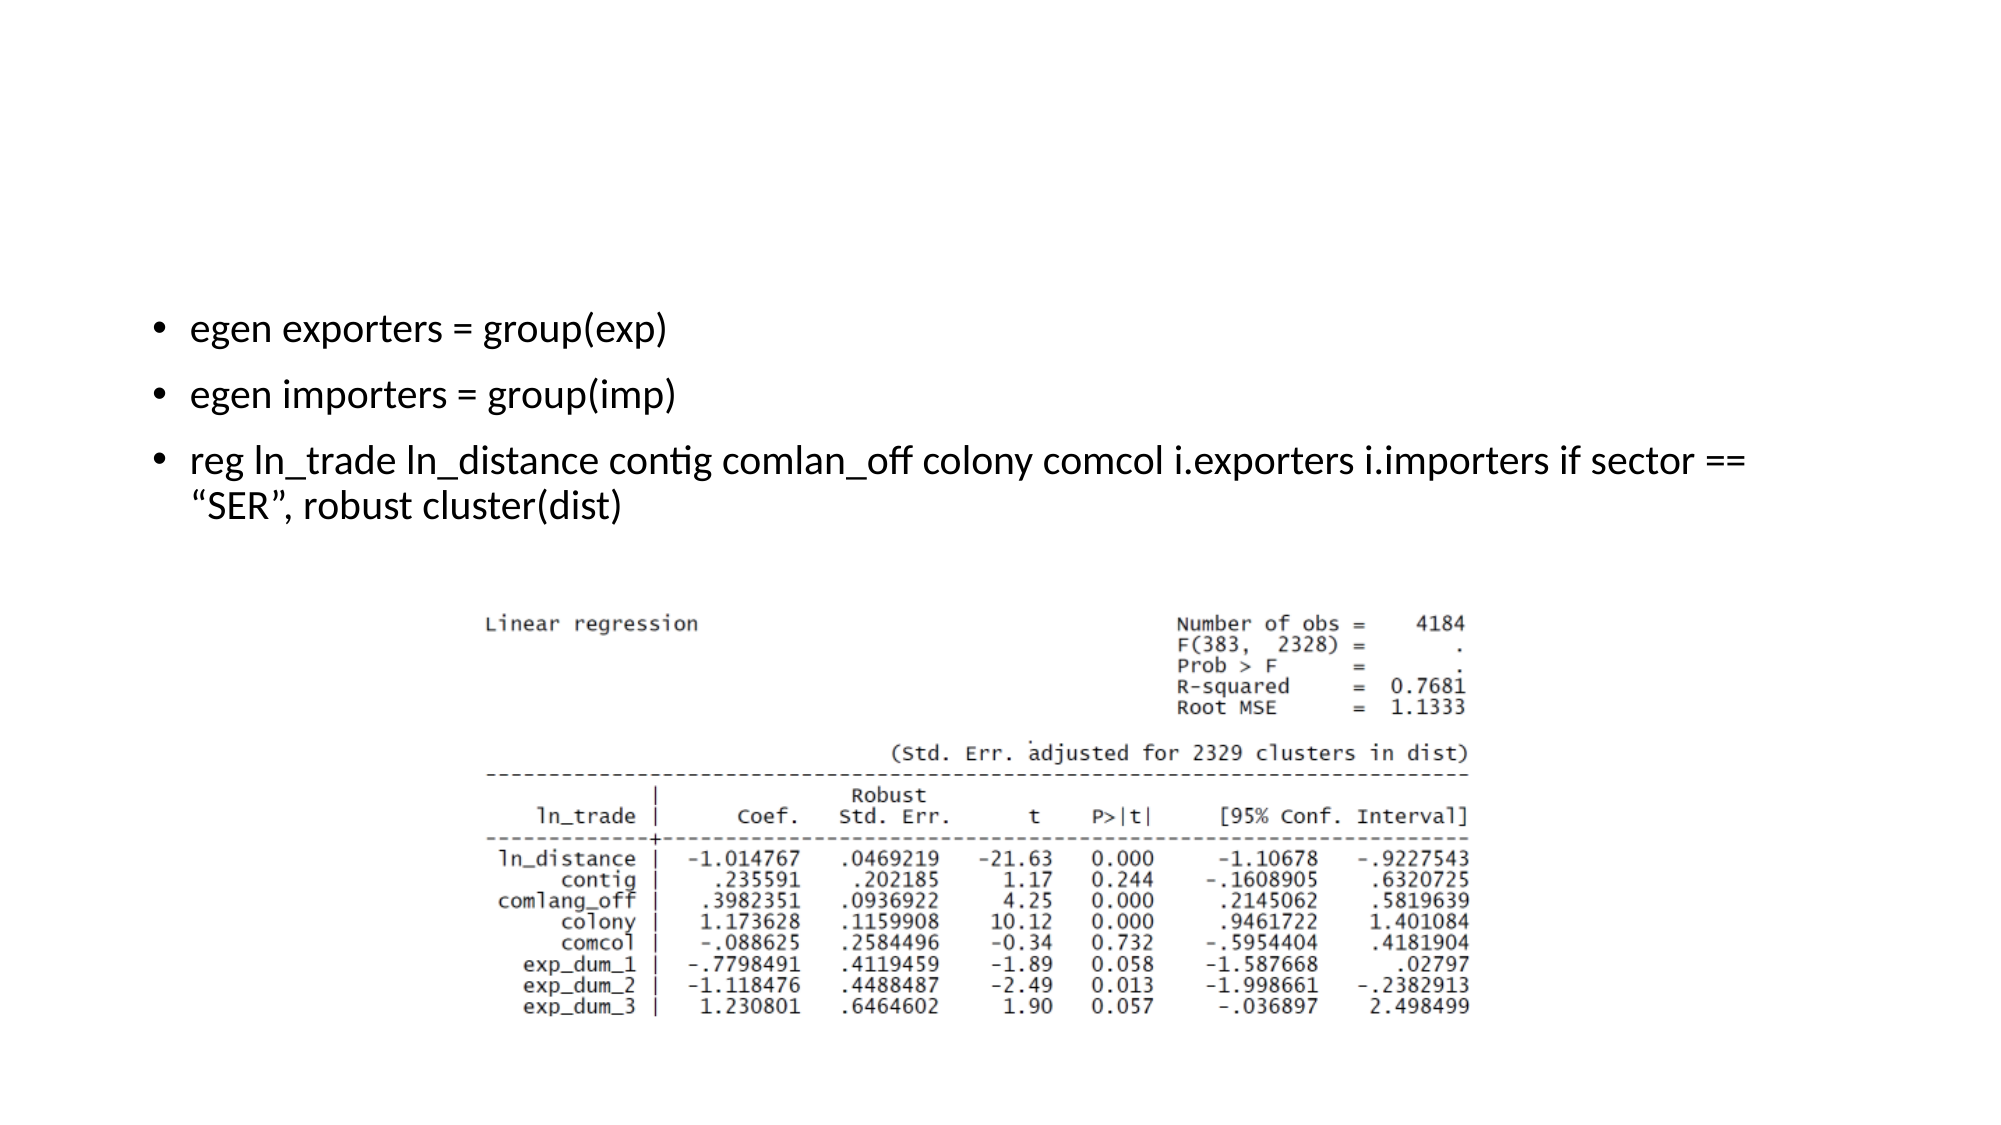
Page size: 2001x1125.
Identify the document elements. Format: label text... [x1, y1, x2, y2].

list egen exporters = group(exp) egen importers = group(imp) reg ln_trade ln_distance contig comlan_off colony comcol i.exporters i.importers if sector == “SER”, robust cluster(dist) [137, 299, 1863, 1014]
picture [468, 587, 1502, 1036]
